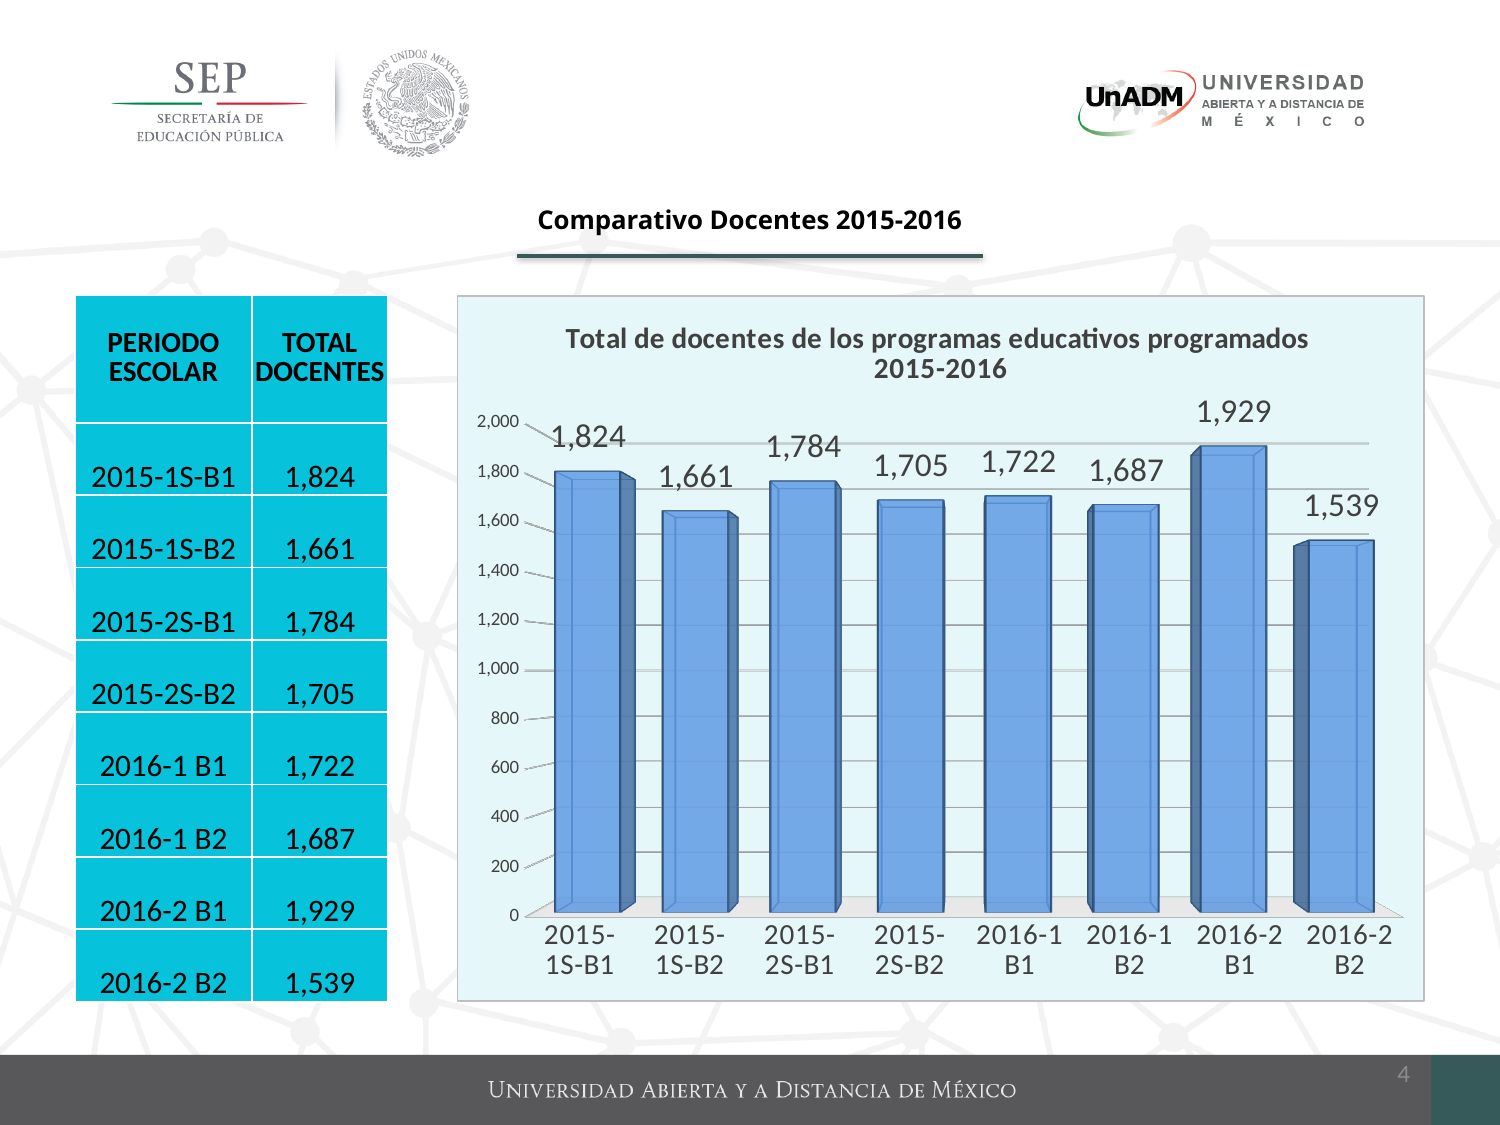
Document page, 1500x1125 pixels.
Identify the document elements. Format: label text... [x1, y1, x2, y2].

table_cell 1,705 [253, 641, 387, 711]
table_cell 2016-2 B2 [76, 930, 251, 1001]
table_cell 1,929 [253, 858, 387, 928]
table_header PERIODO ESCOLAR [76, 296, 251, 422]
title Comparativo Docentes 2015-2016 [75, 195, 1425, 242]
table_cell 2015-1S-B1 [76, 424, 251, 494]
table_cell 1,722 [253, 713, 387, 784]
table_cell 2015-2S-B1 [76, 568, 251, 639]
table_cell 1,539 [253, 930, 387, 1001]
table_cell 1,661 [253, 496, 387, 567]
table_cell 2016-1 B1 [76, 713, 251, 784]
table_cell 2015-2S-B2 [76, 641, 251, 711]
table_header TOTAL DOCENTES [253, 296, 387, 422]
table_cell 1,824 [253, 424, 387, 494]
picture [0, 0, 1500, 1125]
slide_number 4 [1074, 1042, 1425, 1103]
table_cell 2015-1S-B2 [76, 496, 251, 567]
table_cell 2016-1 B2 [76, 785, 251, 856]
table_cell 1,784 [253, 568, 387, 639]
table_cell 1,687 [253, 785, 387, 856]
table_cell 2016-2 B1 [76, 858, 251, 928]
chart [456, 295, 1426, 1003]
